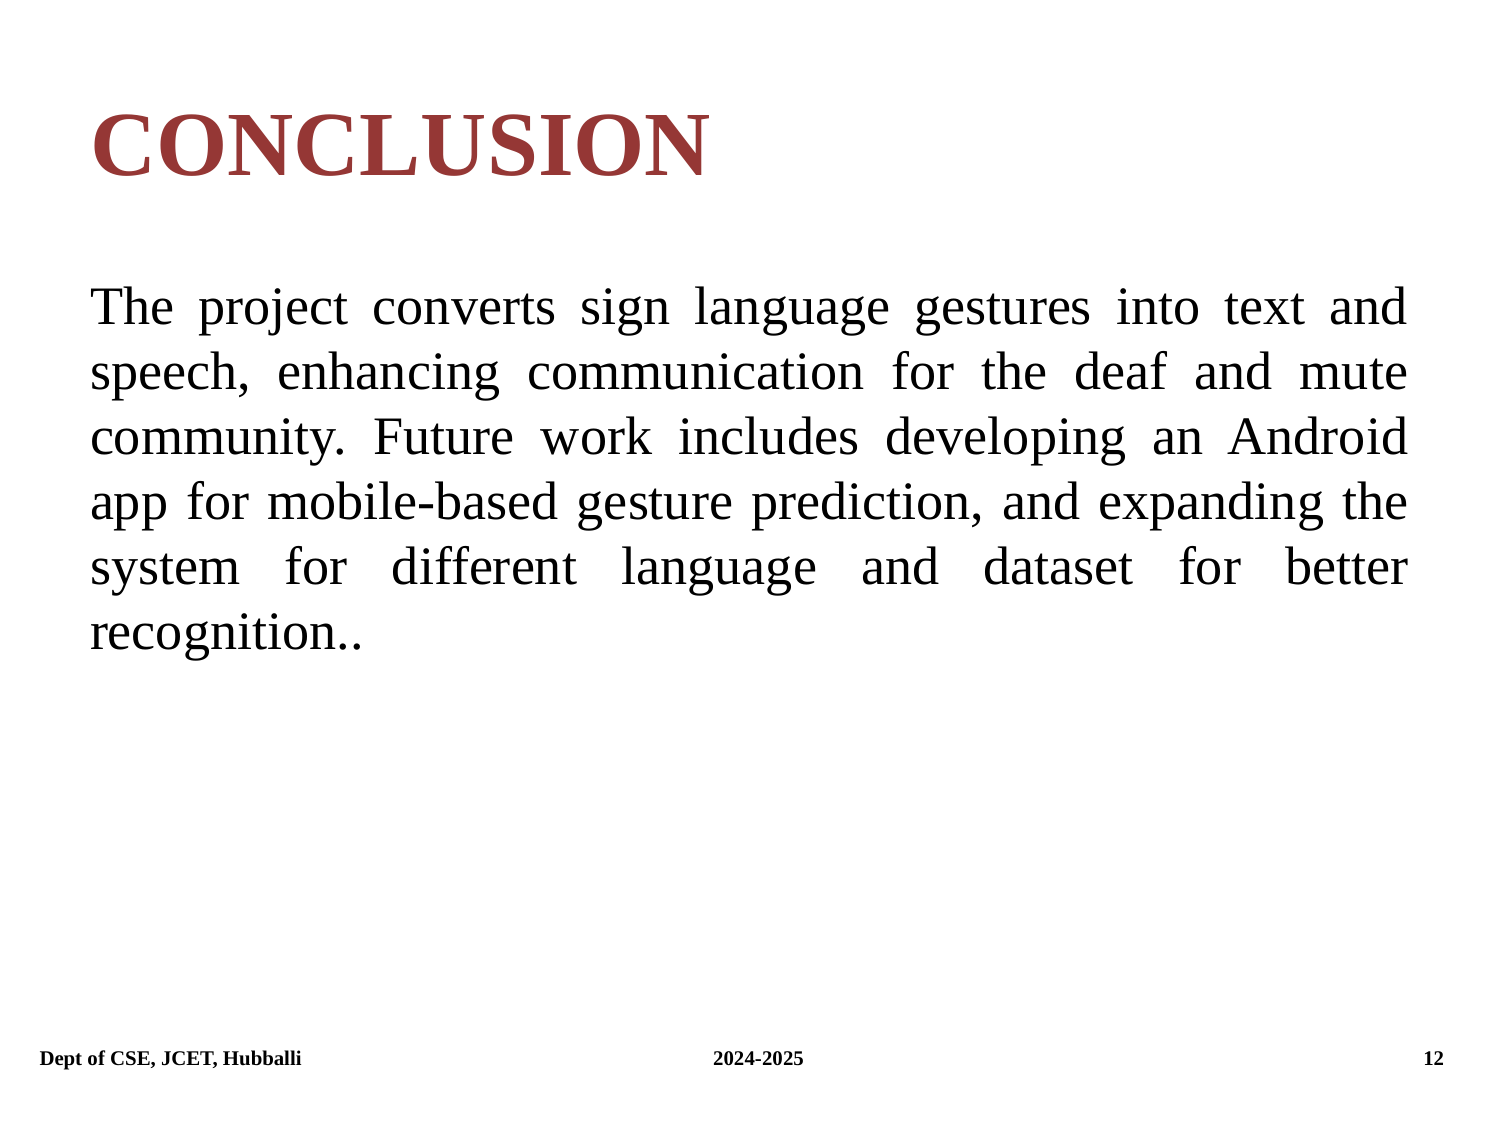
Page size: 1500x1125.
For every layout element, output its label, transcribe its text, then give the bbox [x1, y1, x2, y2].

list The project converts sign language gestures into text and speech, enhancing communication for the deaf and mute community. Future work includes developing an Android app for mobile-based gesture prediction, and expanding the system for different language and dataset for better recognition.. [75, 262, 1425, 975]
text_box Dept of CSE, JCET, Hubballi 2024-2025 12 [24, 1037, 1463, 1078]
title CONCLUSION [75, 45, 1425, 233]
